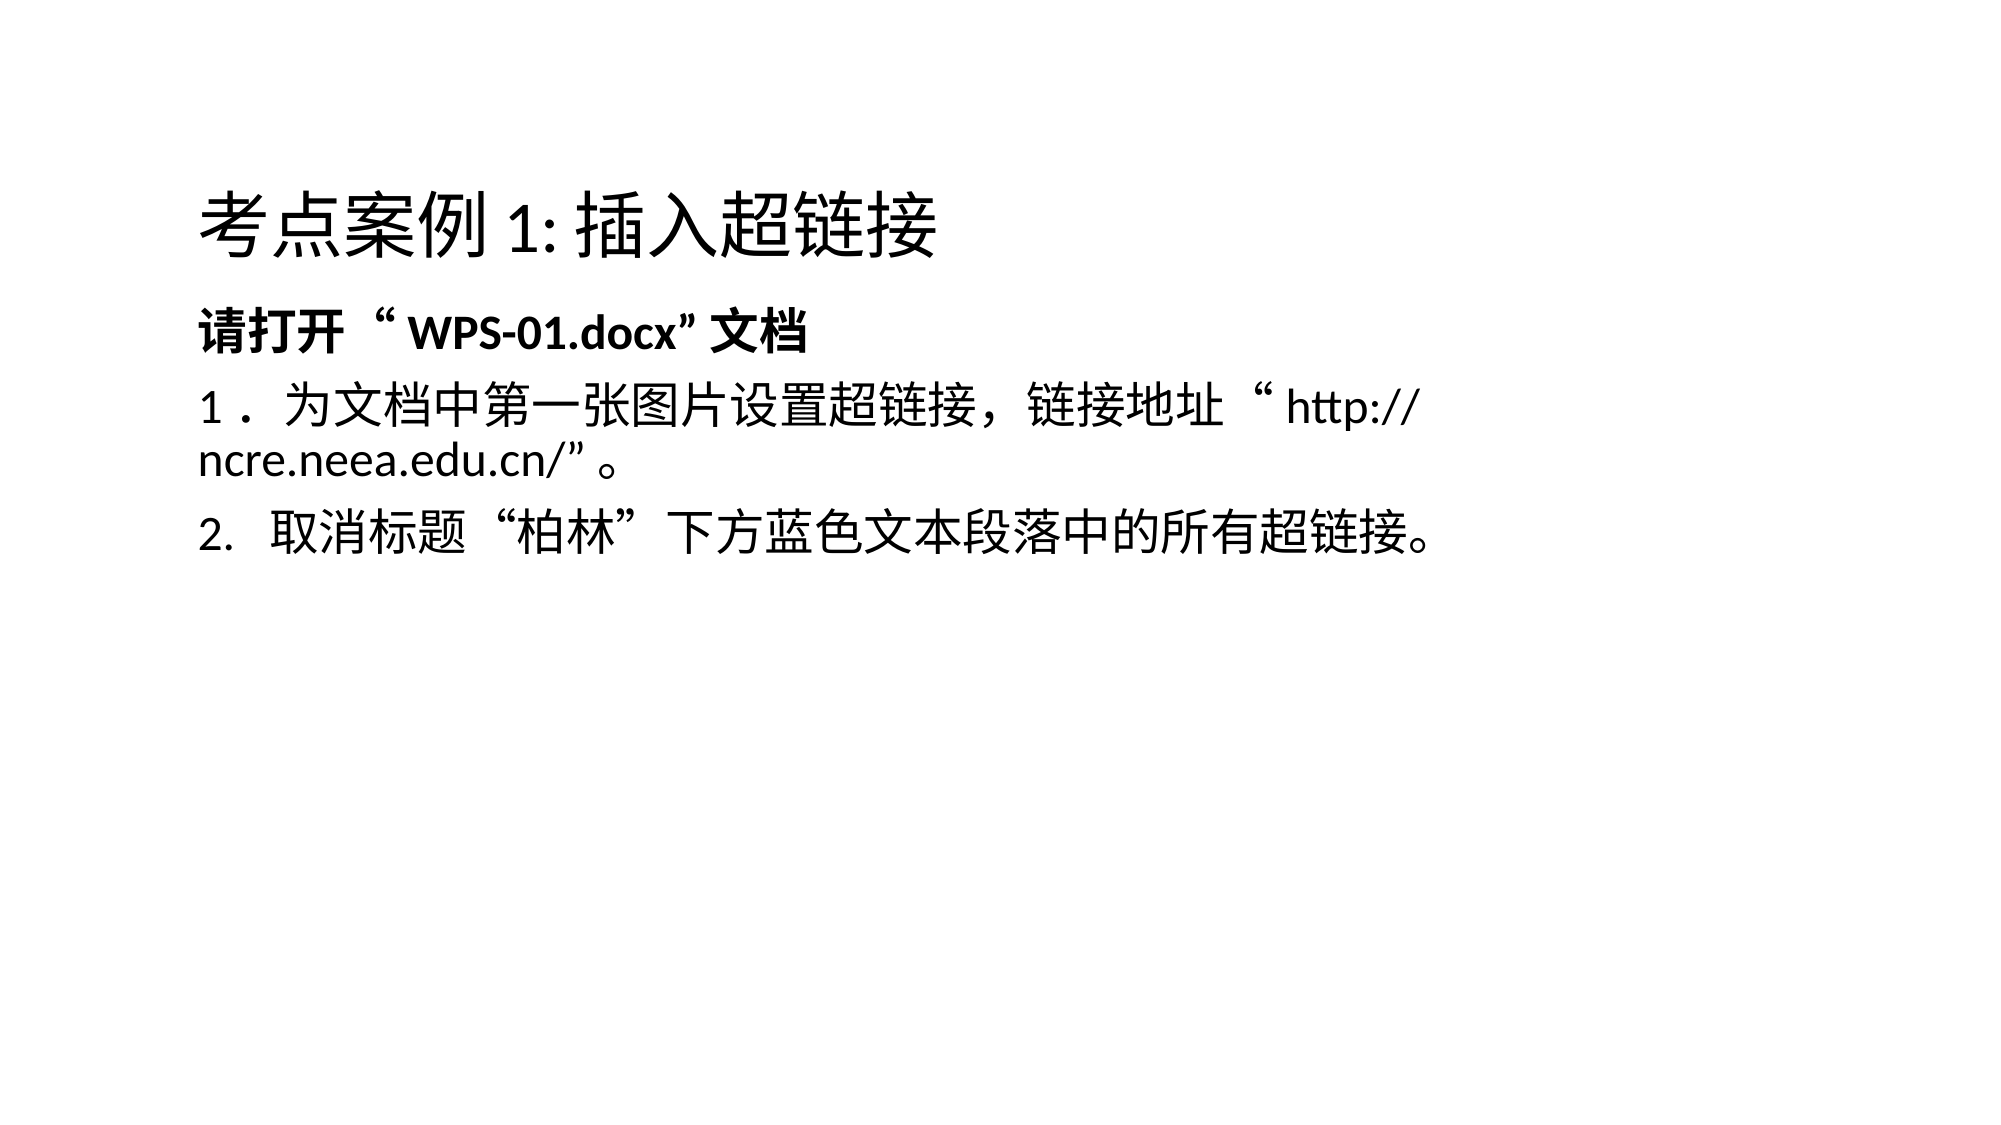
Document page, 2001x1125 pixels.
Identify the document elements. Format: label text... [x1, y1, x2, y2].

title 考点案例1:插入超链接 [182, 133, 1159, 276]
subtitle 请打开“WPS-01.docx”文档 1．为文档中第一张图片设置超链接，链接地址“http://ncre.neea.edu.cn/”。 2. 取消标题“柏林”下方蓝色文本段落中的所有超链接。 [182, 299, 1817, 571]
